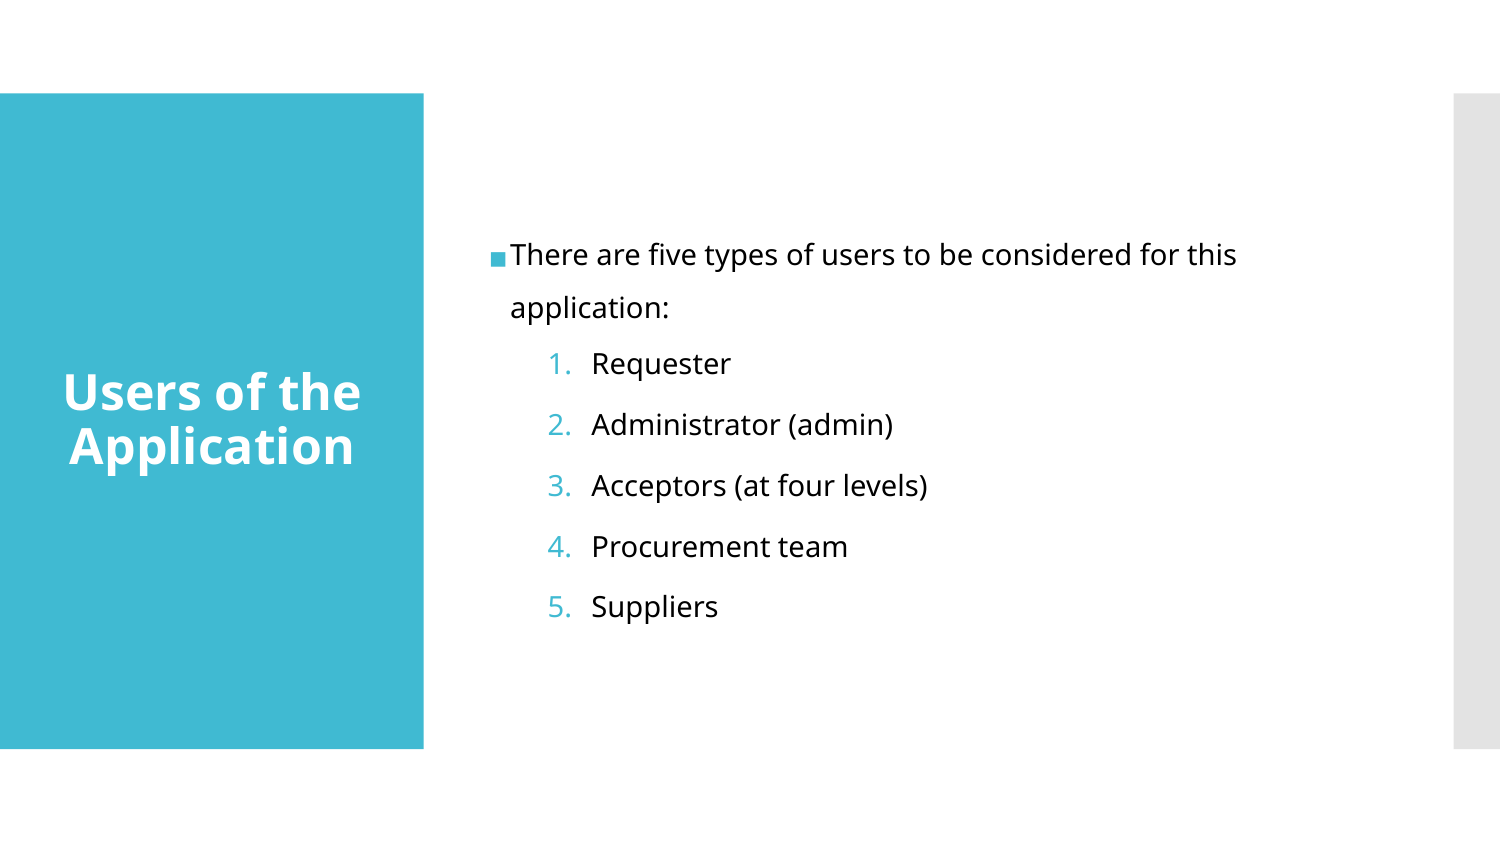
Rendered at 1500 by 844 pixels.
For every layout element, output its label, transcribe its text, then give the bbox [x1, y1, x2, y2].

title Users of the Application [31, 138, 394, 705]
list There are five types of users to be considered for this application: Requester Administrator (admin) Acceptors (at four levels) Procurement team Suppliers [476, 106, 1376, 737]
